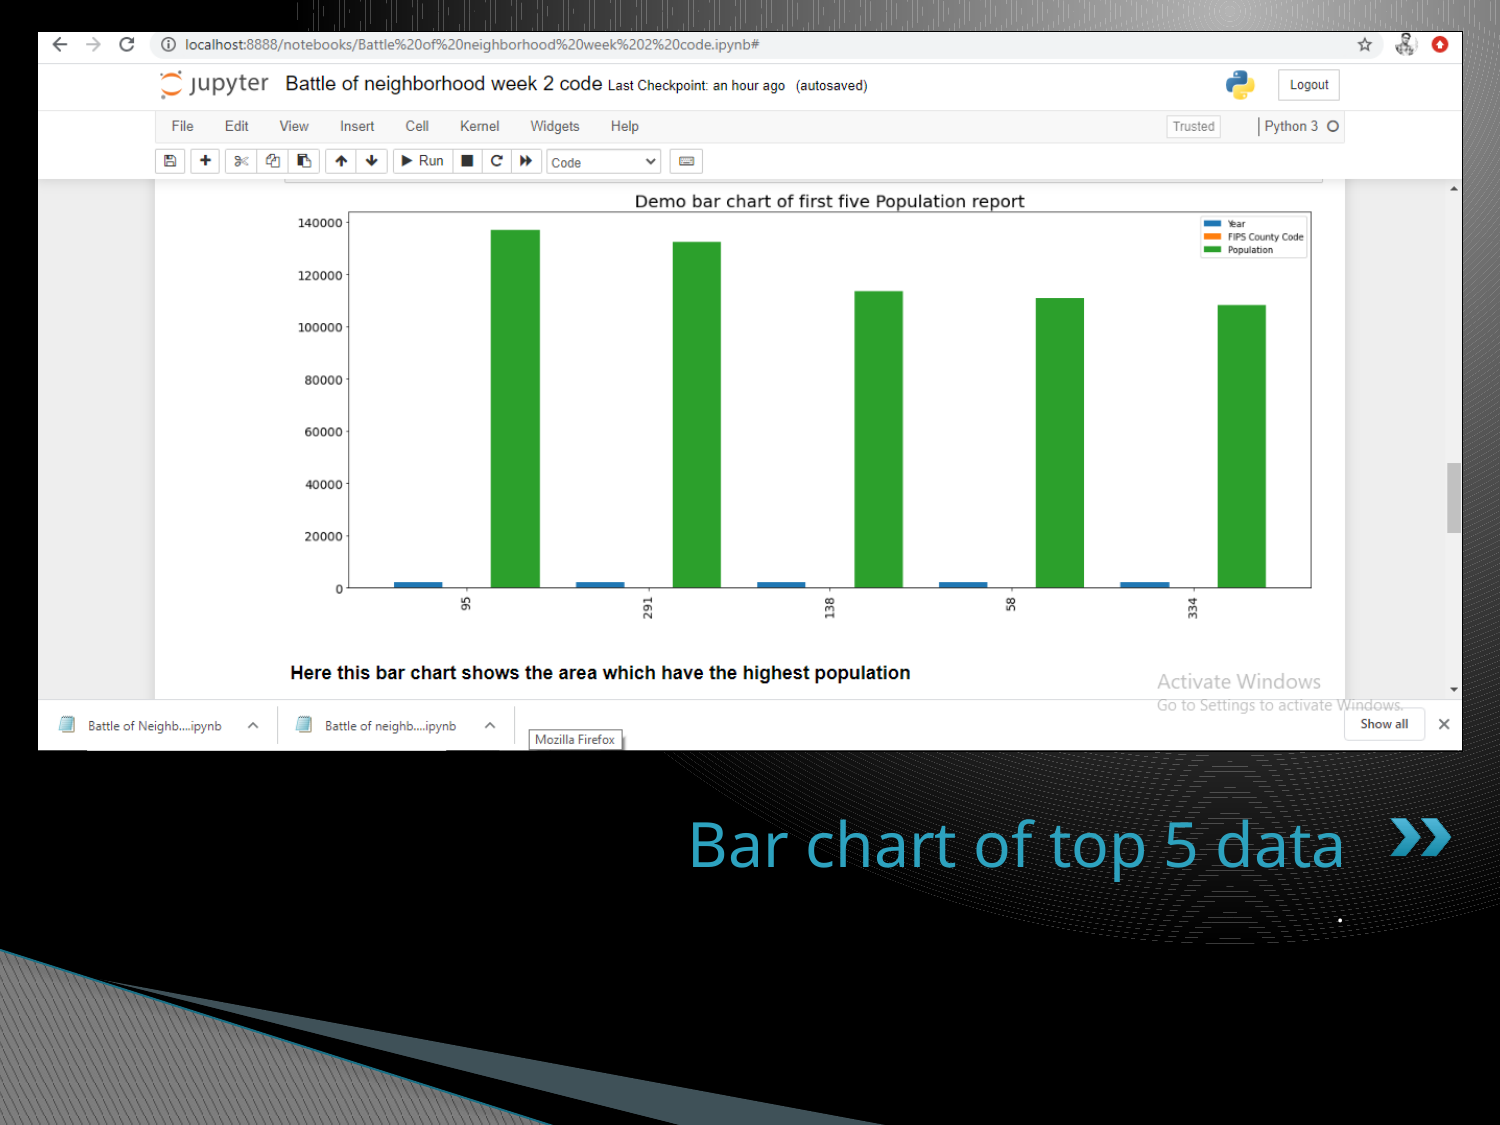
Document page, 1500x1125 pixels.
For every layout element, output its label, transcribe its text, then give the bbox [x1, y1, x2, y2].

picture [0, 952, 543, 1125]
title Bar chart of top 5 data [37, 798, 1363, 891]
picture [37, 30, 1463, 752]
list . [187, 892, 1363, 1000]
